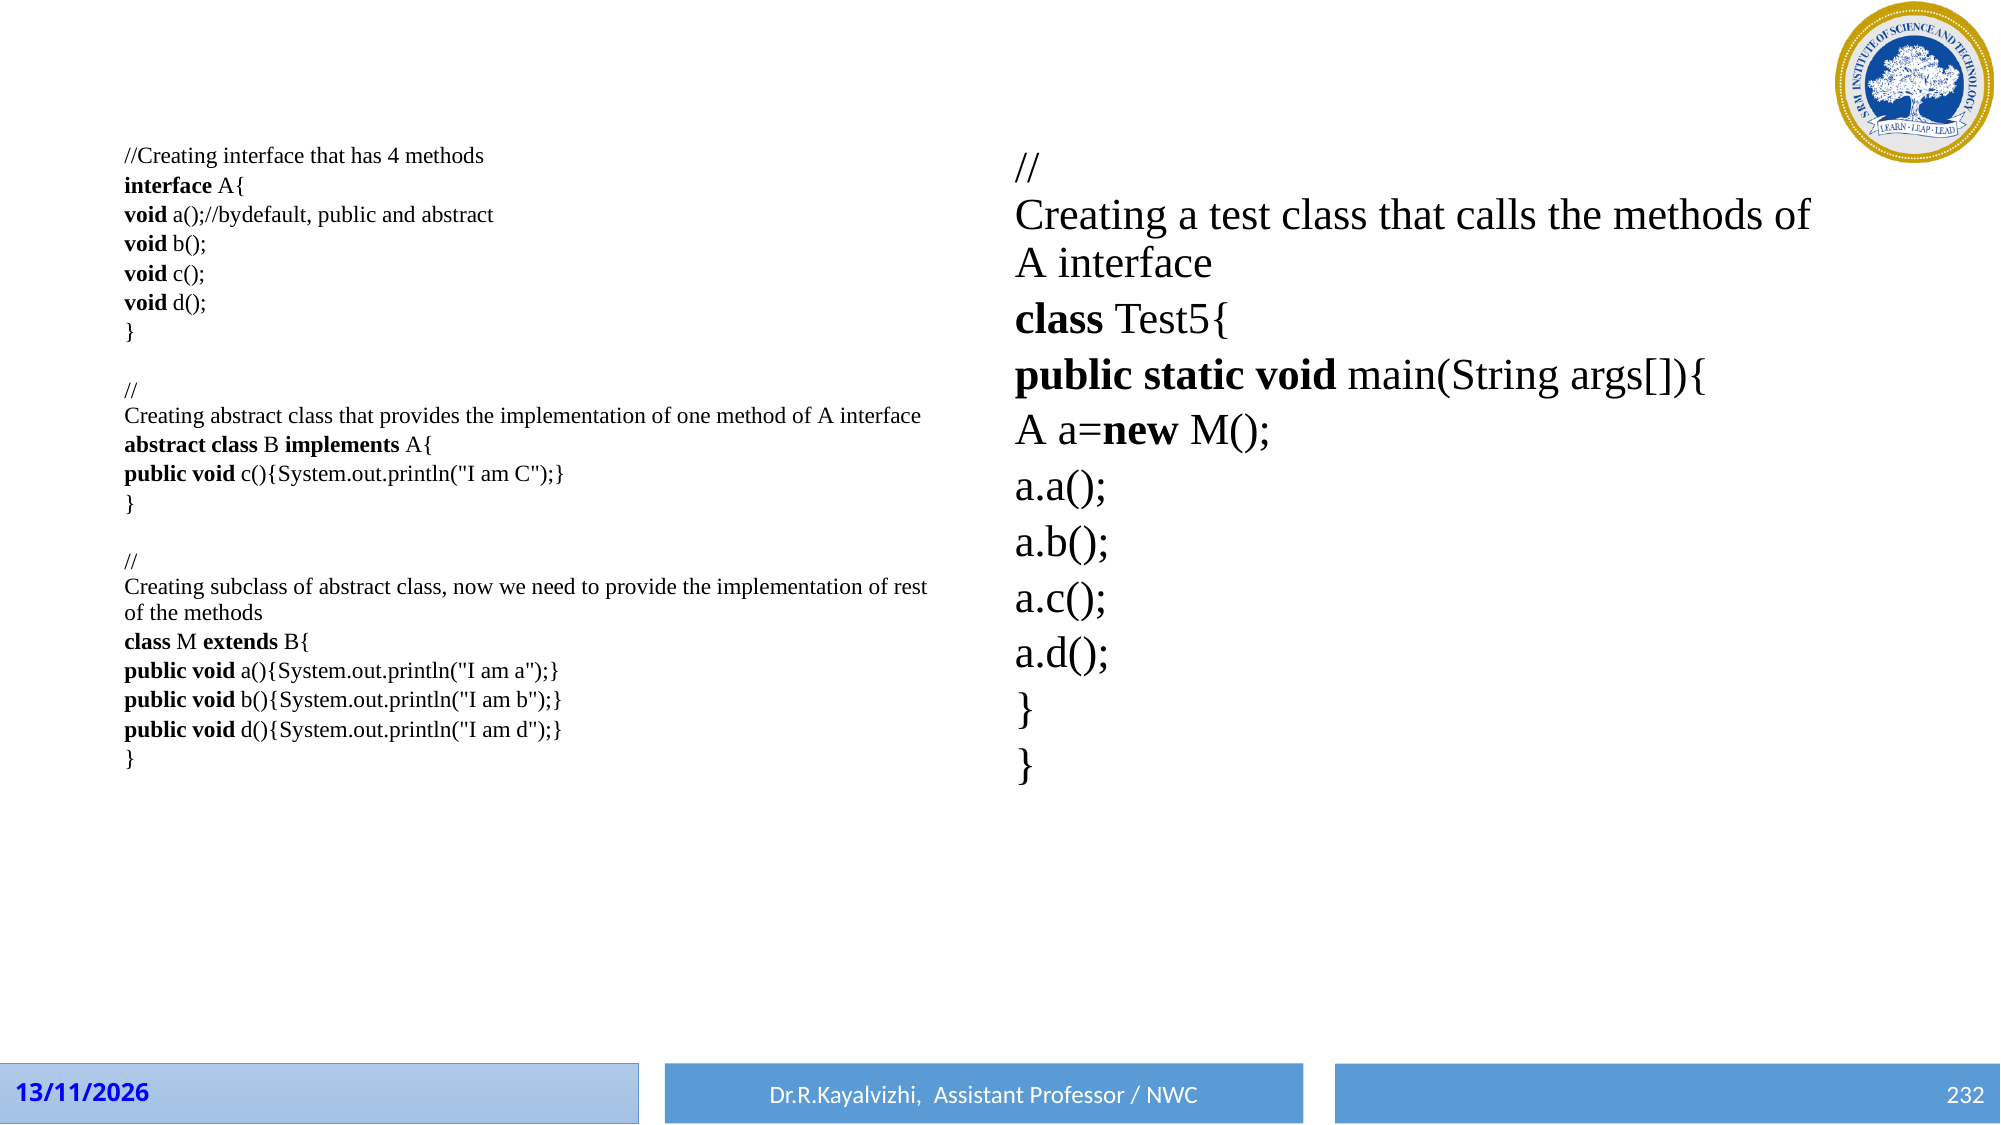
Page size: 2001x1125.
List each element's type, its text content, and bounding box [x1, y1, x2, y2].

list //Creating a test class that calls the methods of A interface class Test5{ public static void main(String args[]){ A a=new M(); a.a(); a.b(); a.c(); a.d(); } } [999, 136, 1850, 850]
list //Creating interface that has 4 methods interface A{ void a();//bydefault, public and abstract void b(); void c(); void d(); } //Creating abstract class that provides the implementation of one method of A interface abstract class B implements A{ public void c(){System.out.println("I am C");} } //Creating subclass of abstract class, now we need to provide the implementation of rest of the methods class M extends B{ public void a(){System.out.println("I am a");} public void b(){System.out.println("I am b");} public void d(){System.out.println("I am d");} } [109, 136, 960, 850]
text_box 01-08-2023 [0, 1063, 639, 1124]
slide_number 232 [1335, 1063, 2000, 1124]
text_box Dr.R.Kayalvizhi, Assistant Professor / NWC [664, 1063, 1304, 1124]
picture [1835, 1, 1994, 163]
